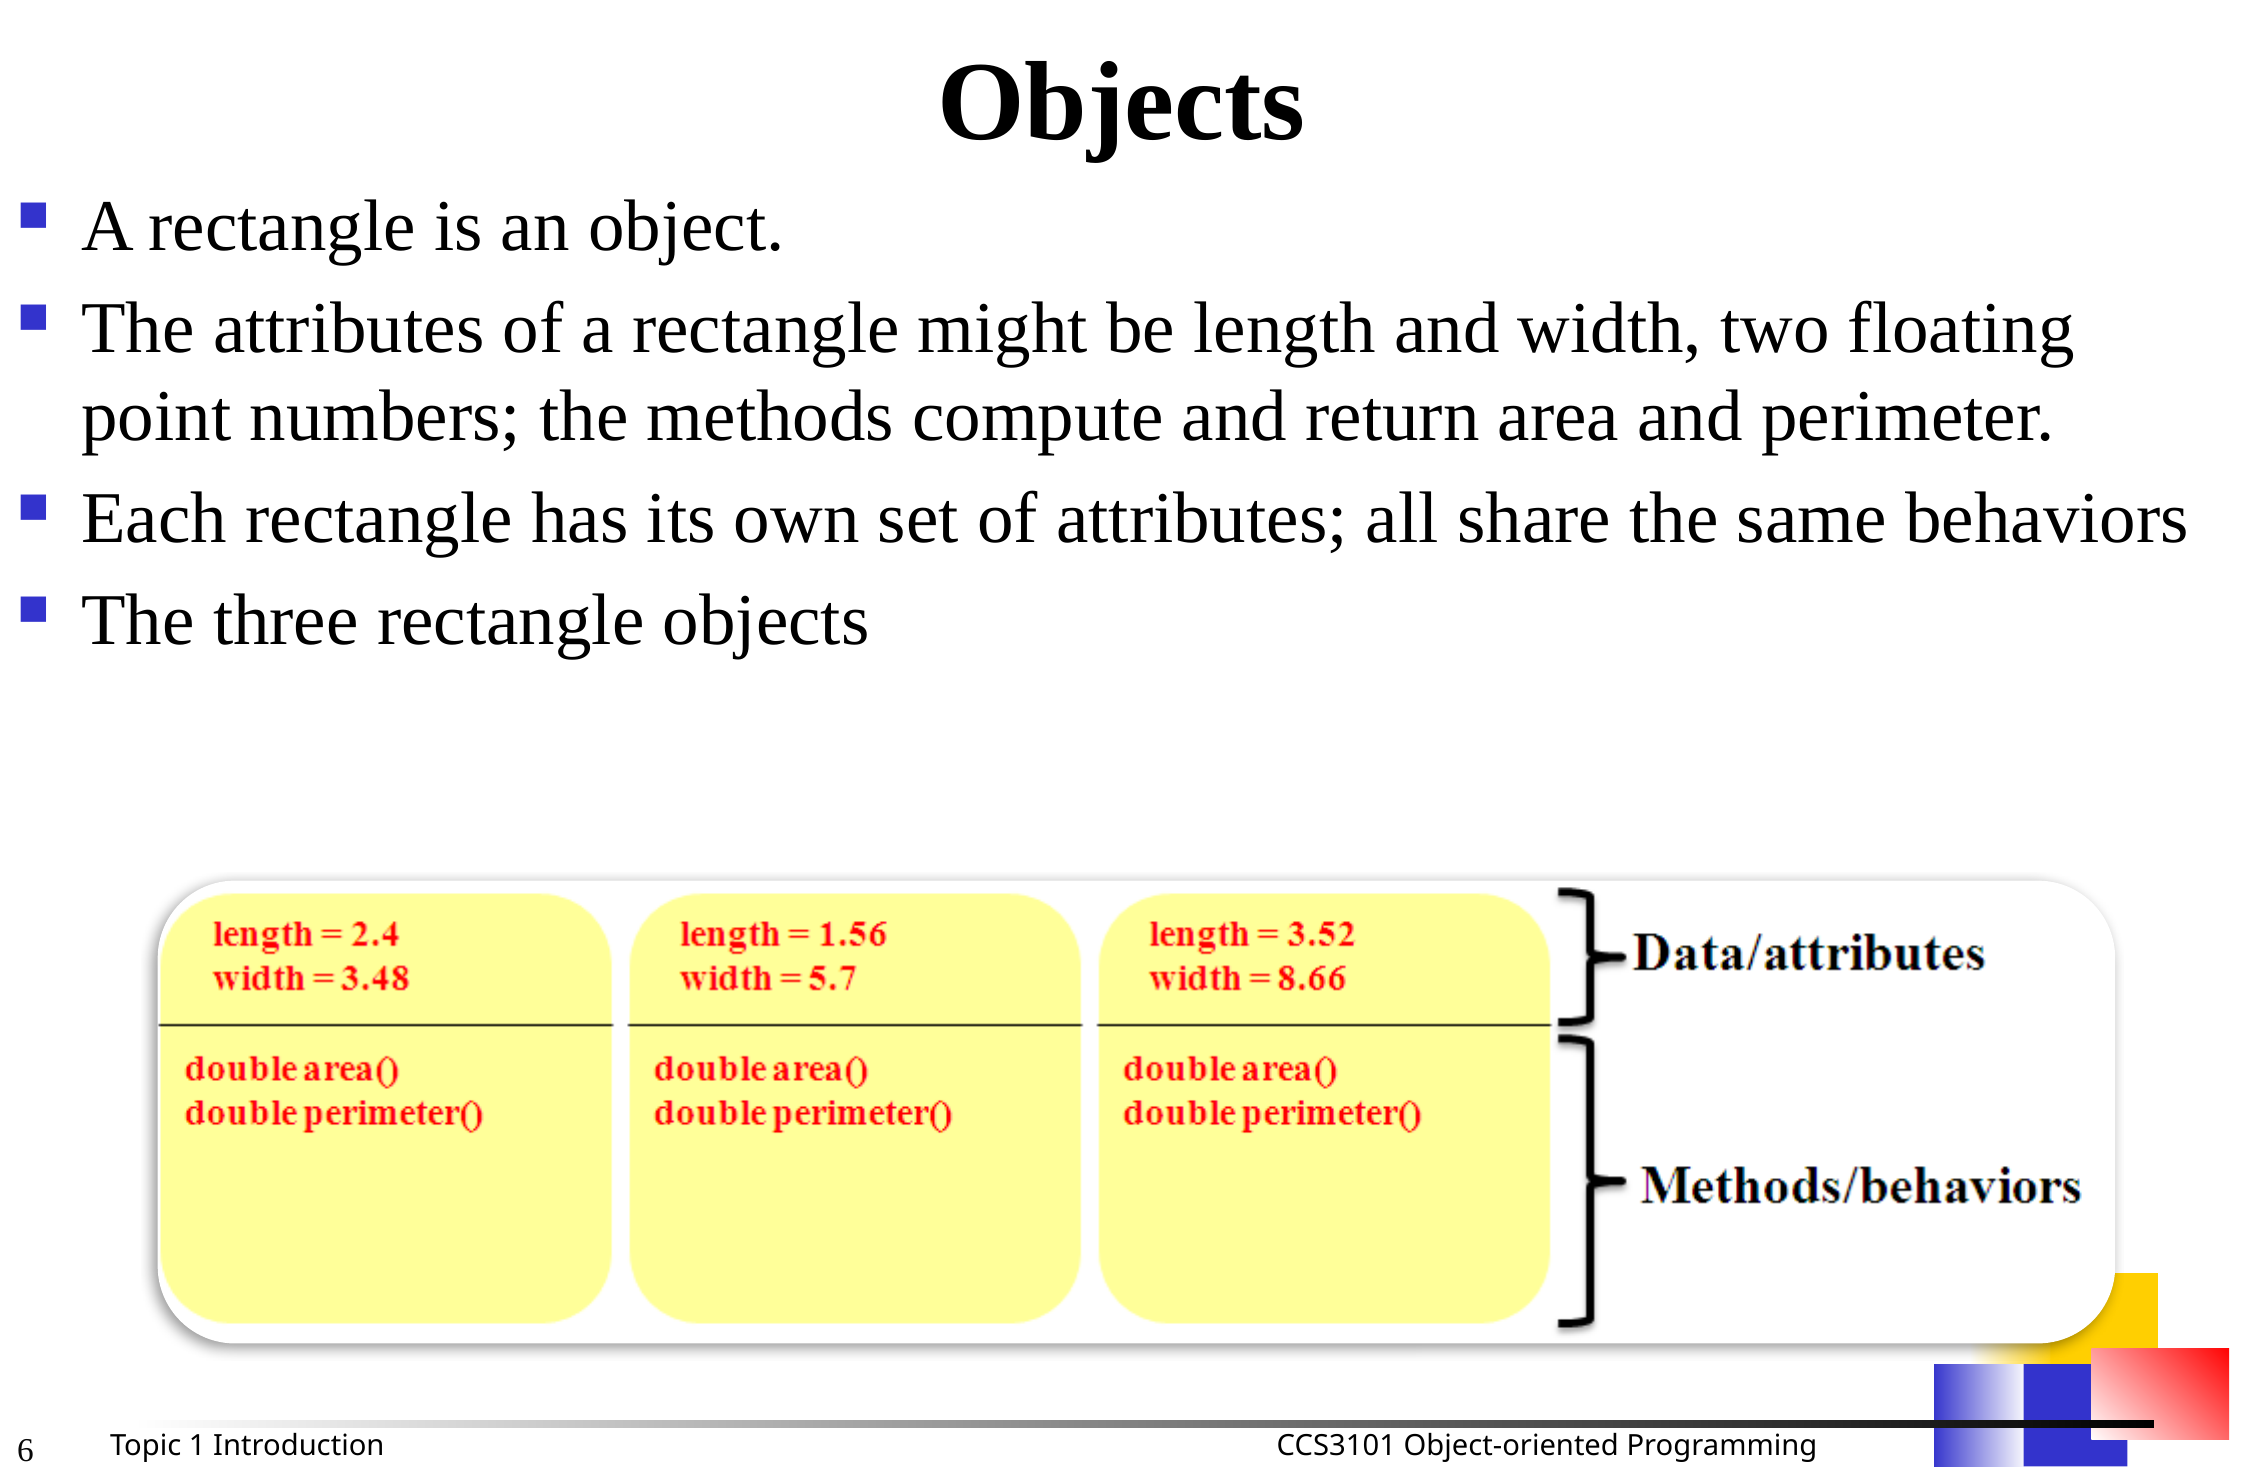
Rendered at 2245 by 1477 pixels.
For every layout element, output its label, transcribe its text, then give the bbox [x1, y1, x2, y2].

text_box A rectangle is an object. The attributes of a rectangle might be length and width, two floating point numbers; the methods compute and return area and perimeter. Each rectangle has its own set of attributes; all share the same behaviors The three rectangle objects [0, 168, 2245, 1386]
picture [157, 880, 2116, 1344]
title Objects [167, 16, 2076, 160]
